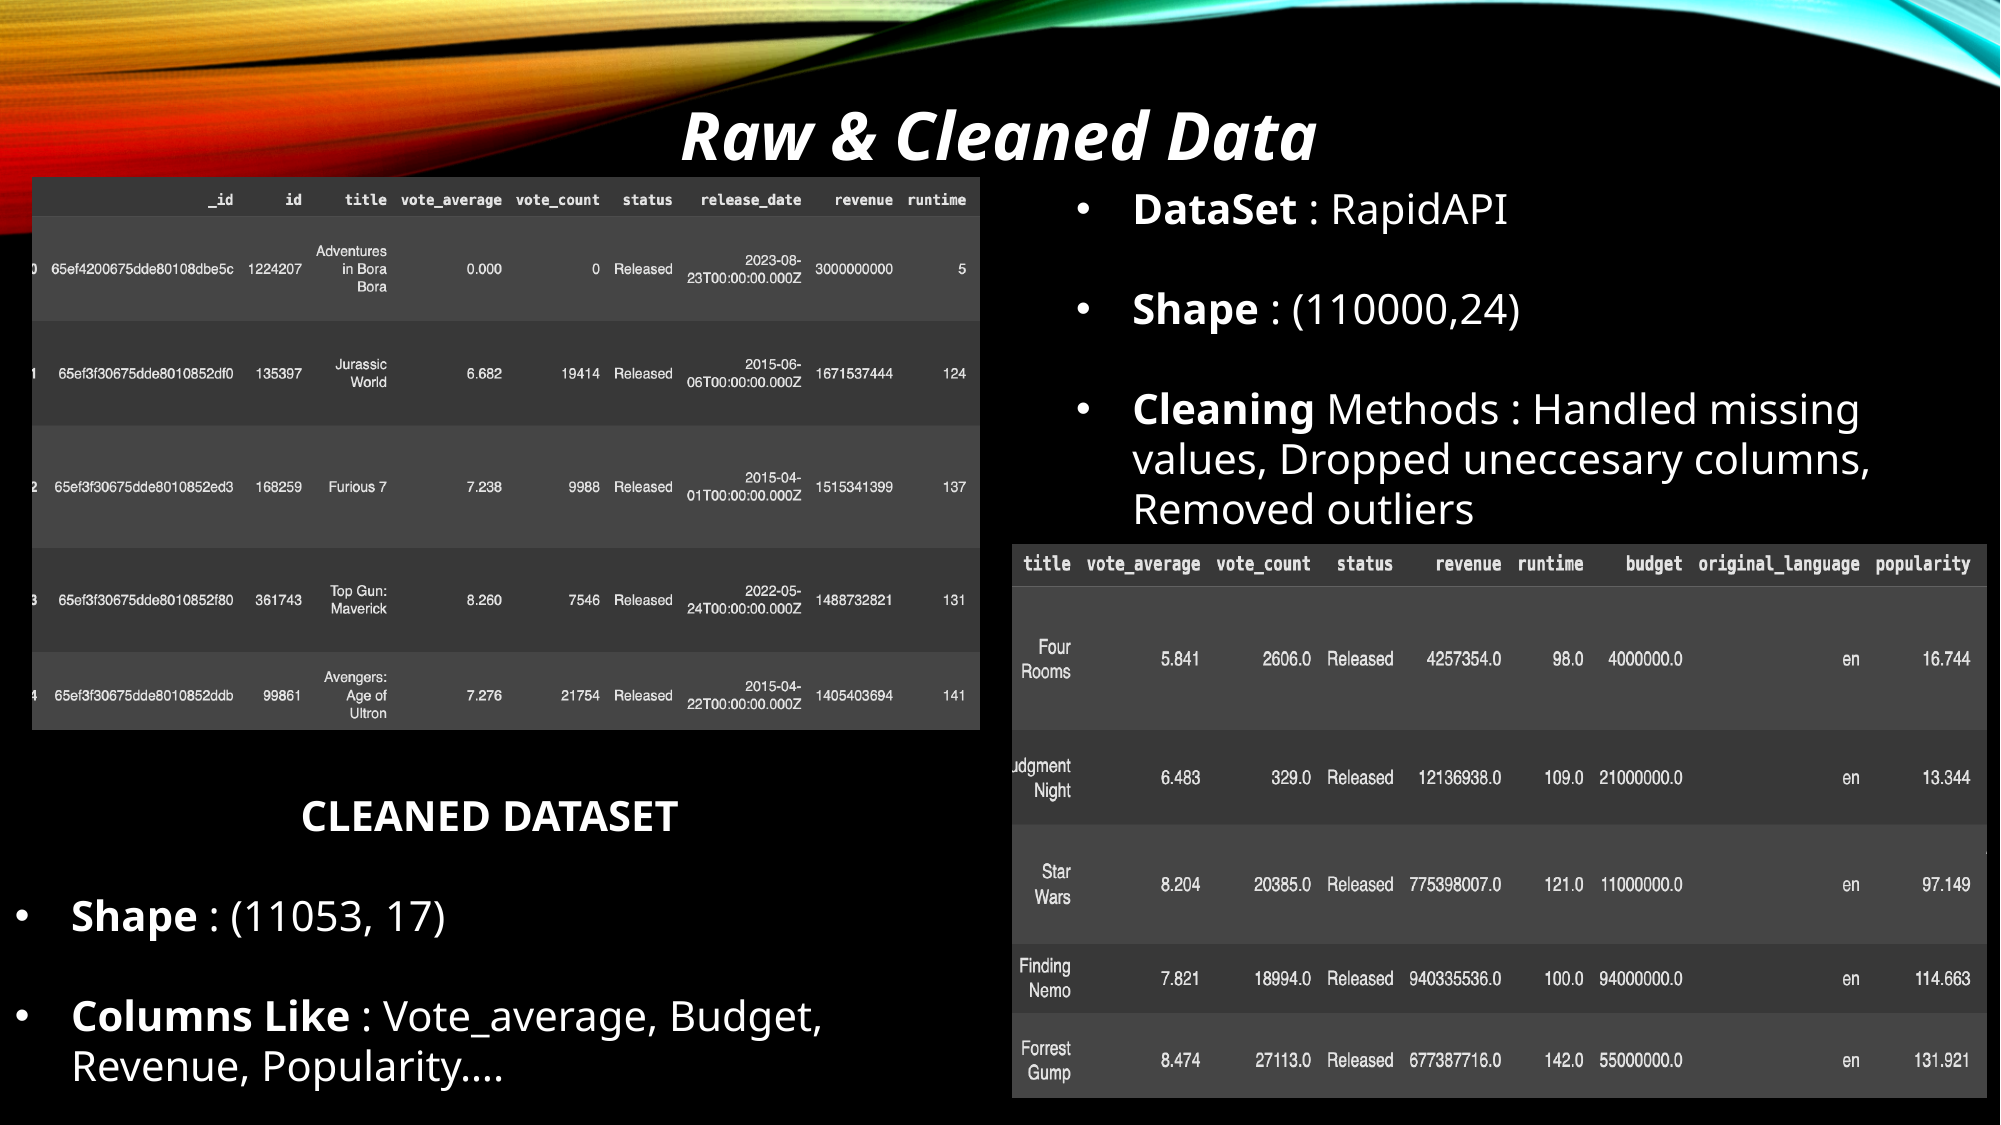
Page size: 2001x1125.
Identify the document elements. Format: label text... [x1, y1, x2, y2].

picture [32, 176, 980, 730]
picture [1012, 544, 1987, 1098]
text_box CLEANED DATASET Shape : (11053, 17) Columns Like : Vote_average, Budget, Revenue, Popularity…. [0, 782, 980, 1125]
list Raw & Cleaned Data [0, 0, 2000, 1125]
text_box DataSet : RapidAPI Shape : (110000,24) Cleaning Methods : Handled missing values, Dropped uneccesary columns, Removed outliers [1061, 75, 1968, 541]
